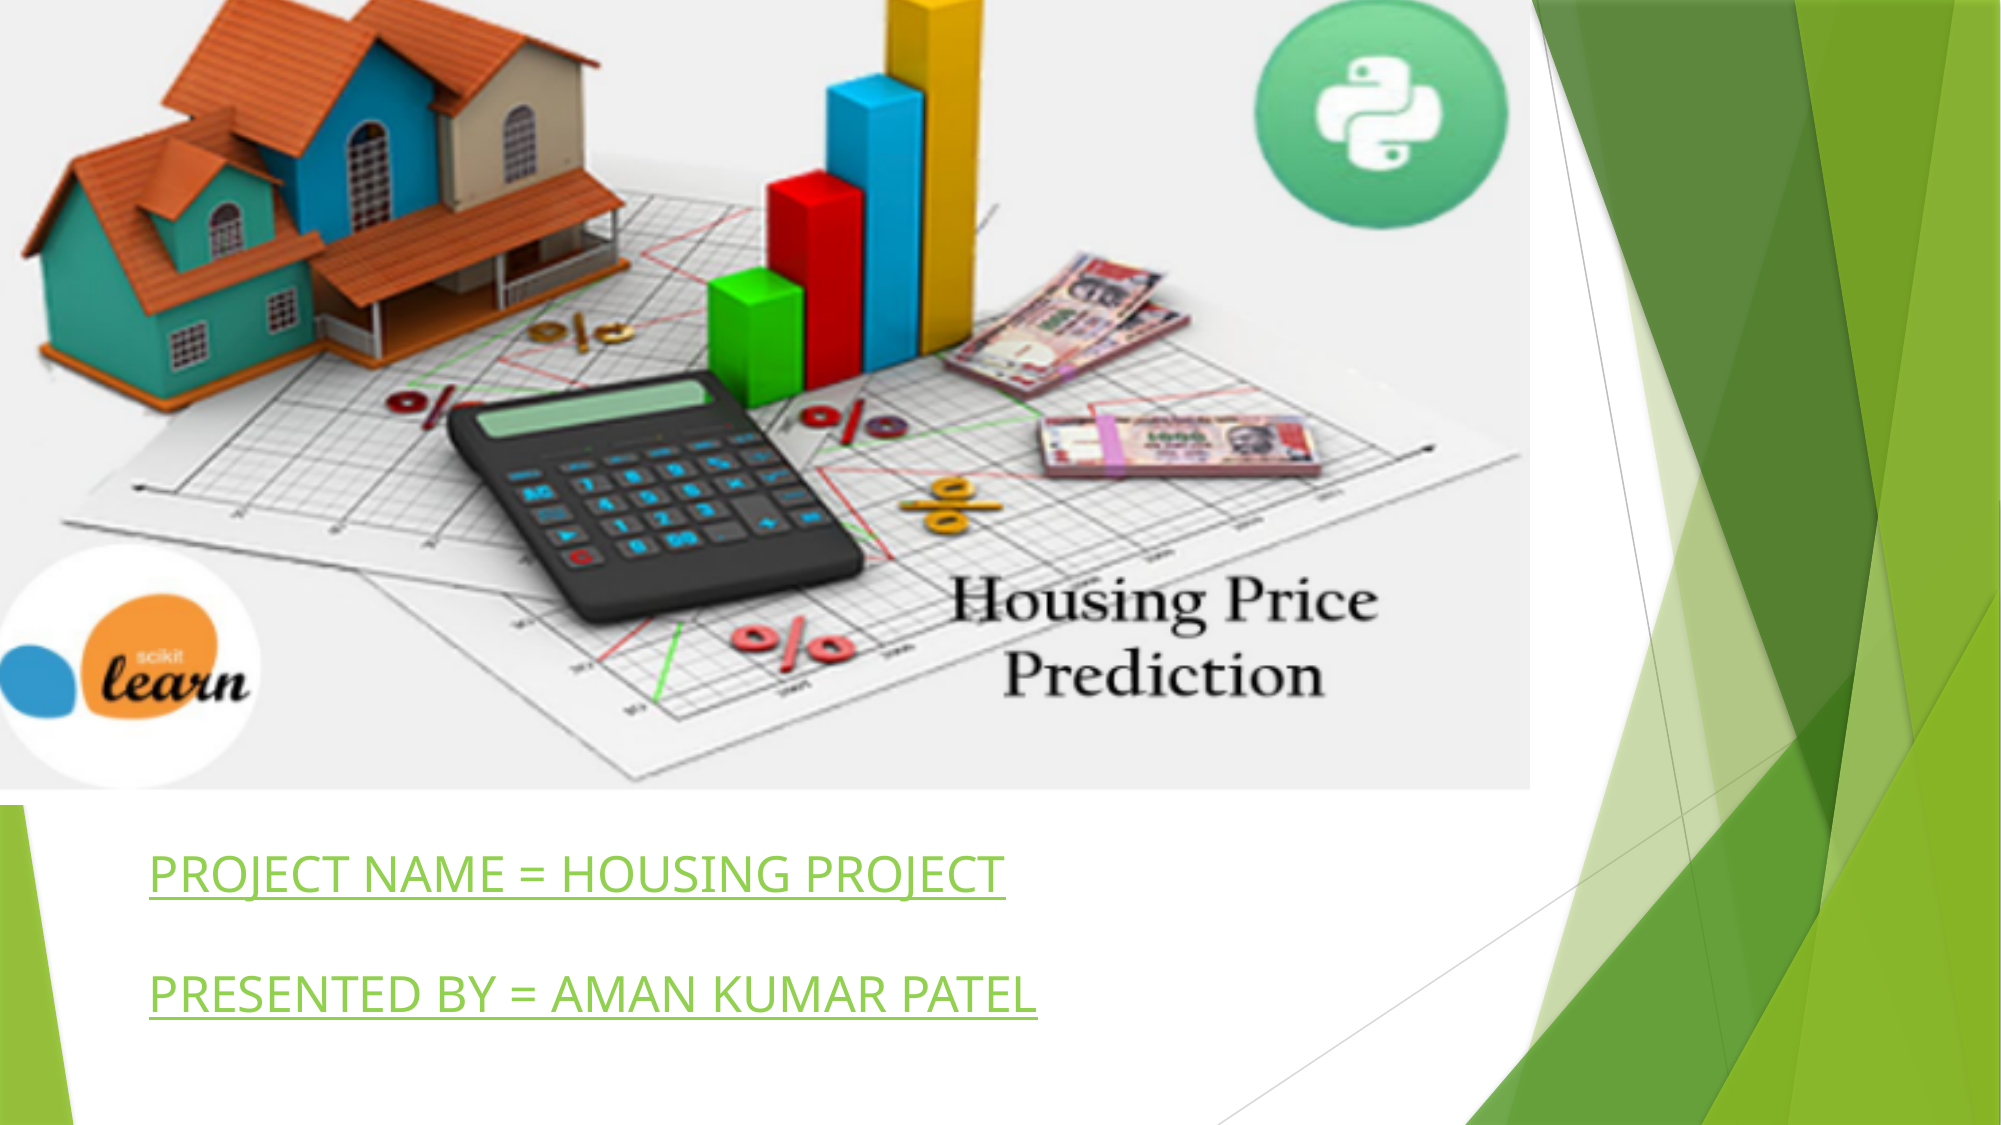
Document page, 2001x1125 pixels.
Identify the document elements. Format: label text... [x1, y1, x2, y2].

text_box PROJECT NAME = HOUSING PROJECT PRESENTED BY = AMAN KUMAR PATEL [134, 835, 1370, 1031]
picture [0, 0, 1531, 806]
